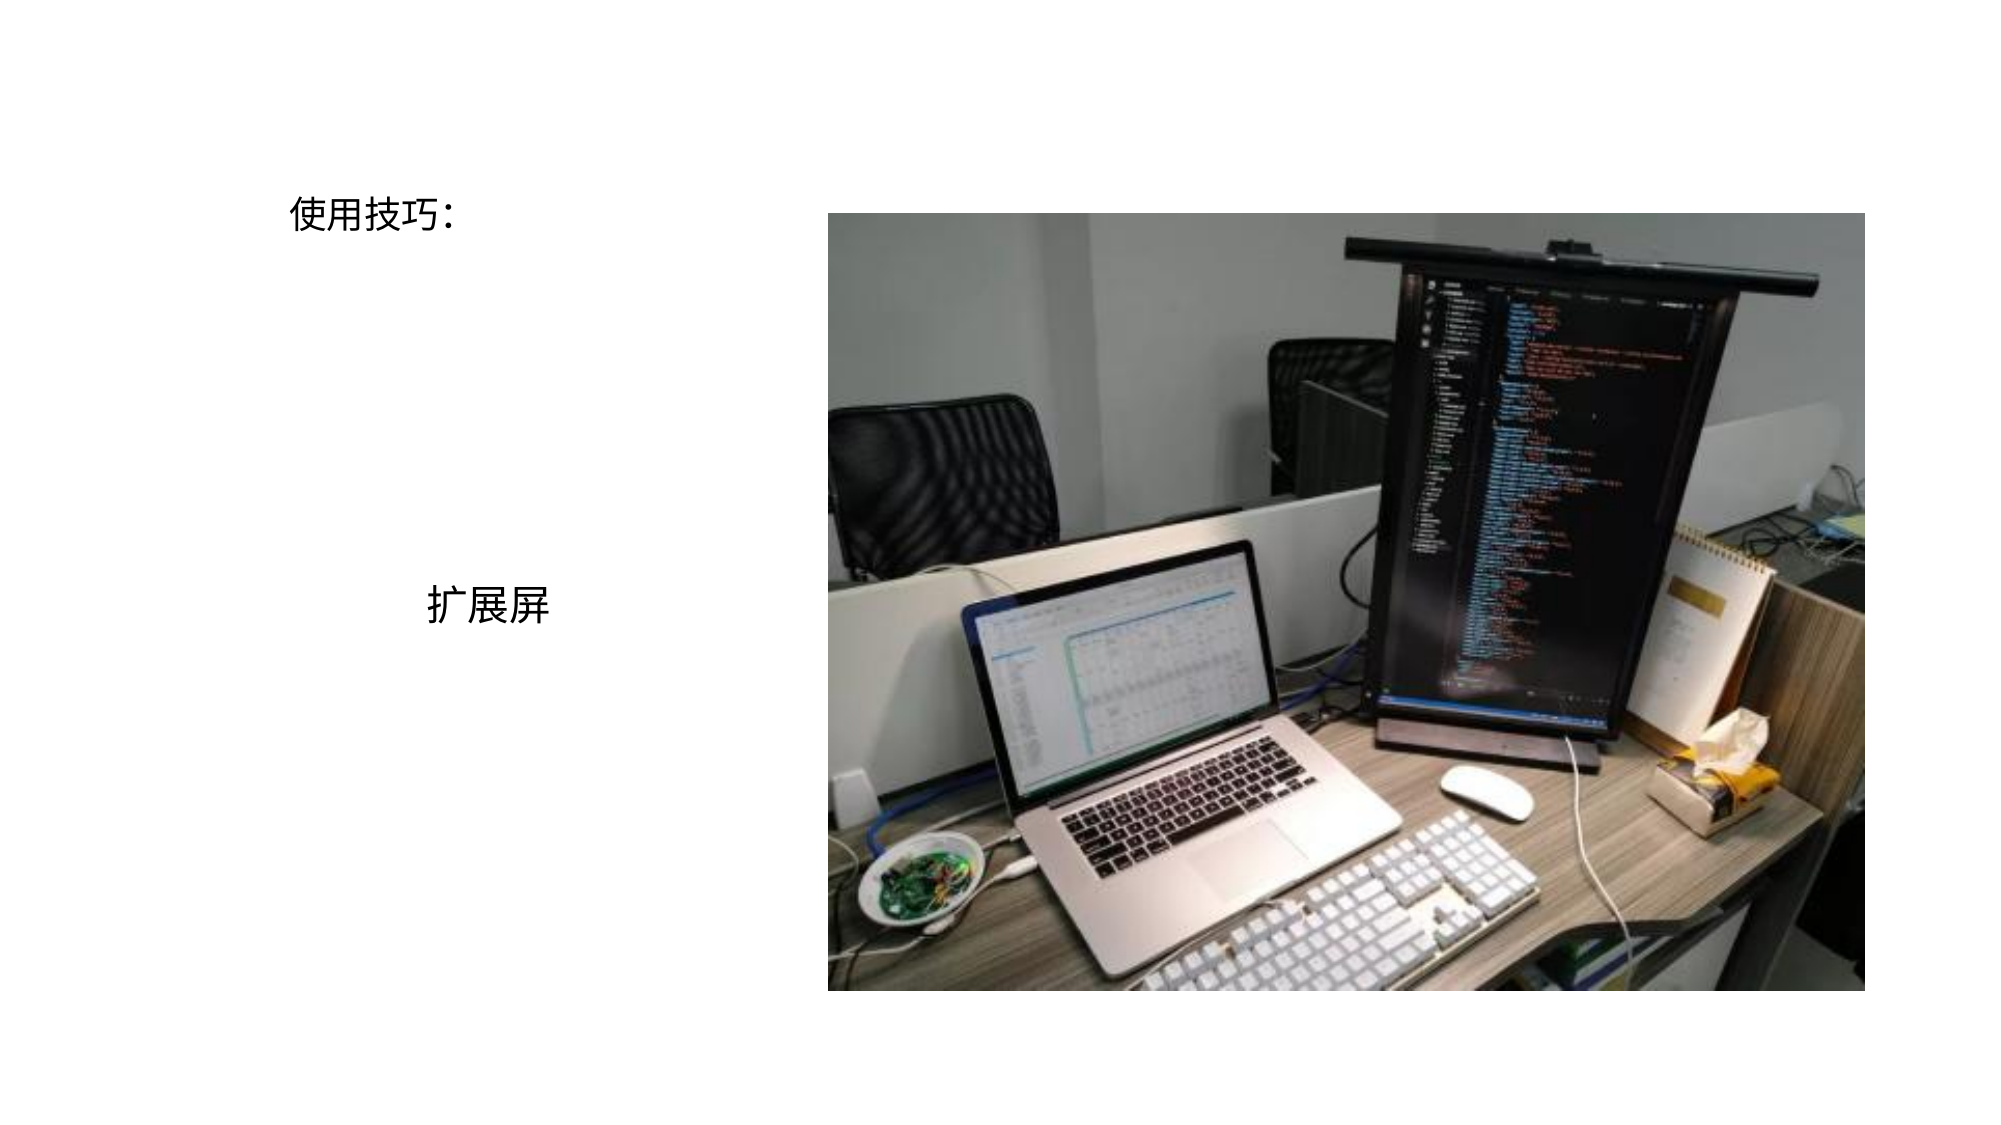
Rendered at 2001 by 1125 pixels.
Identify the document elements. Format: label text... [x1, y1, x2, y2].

text_box 扩展屏 [64, 571, 828, 637]
text_box 使用技巧： [0, 183, 808, 243]
picture [828, 213, 1865, 991]
